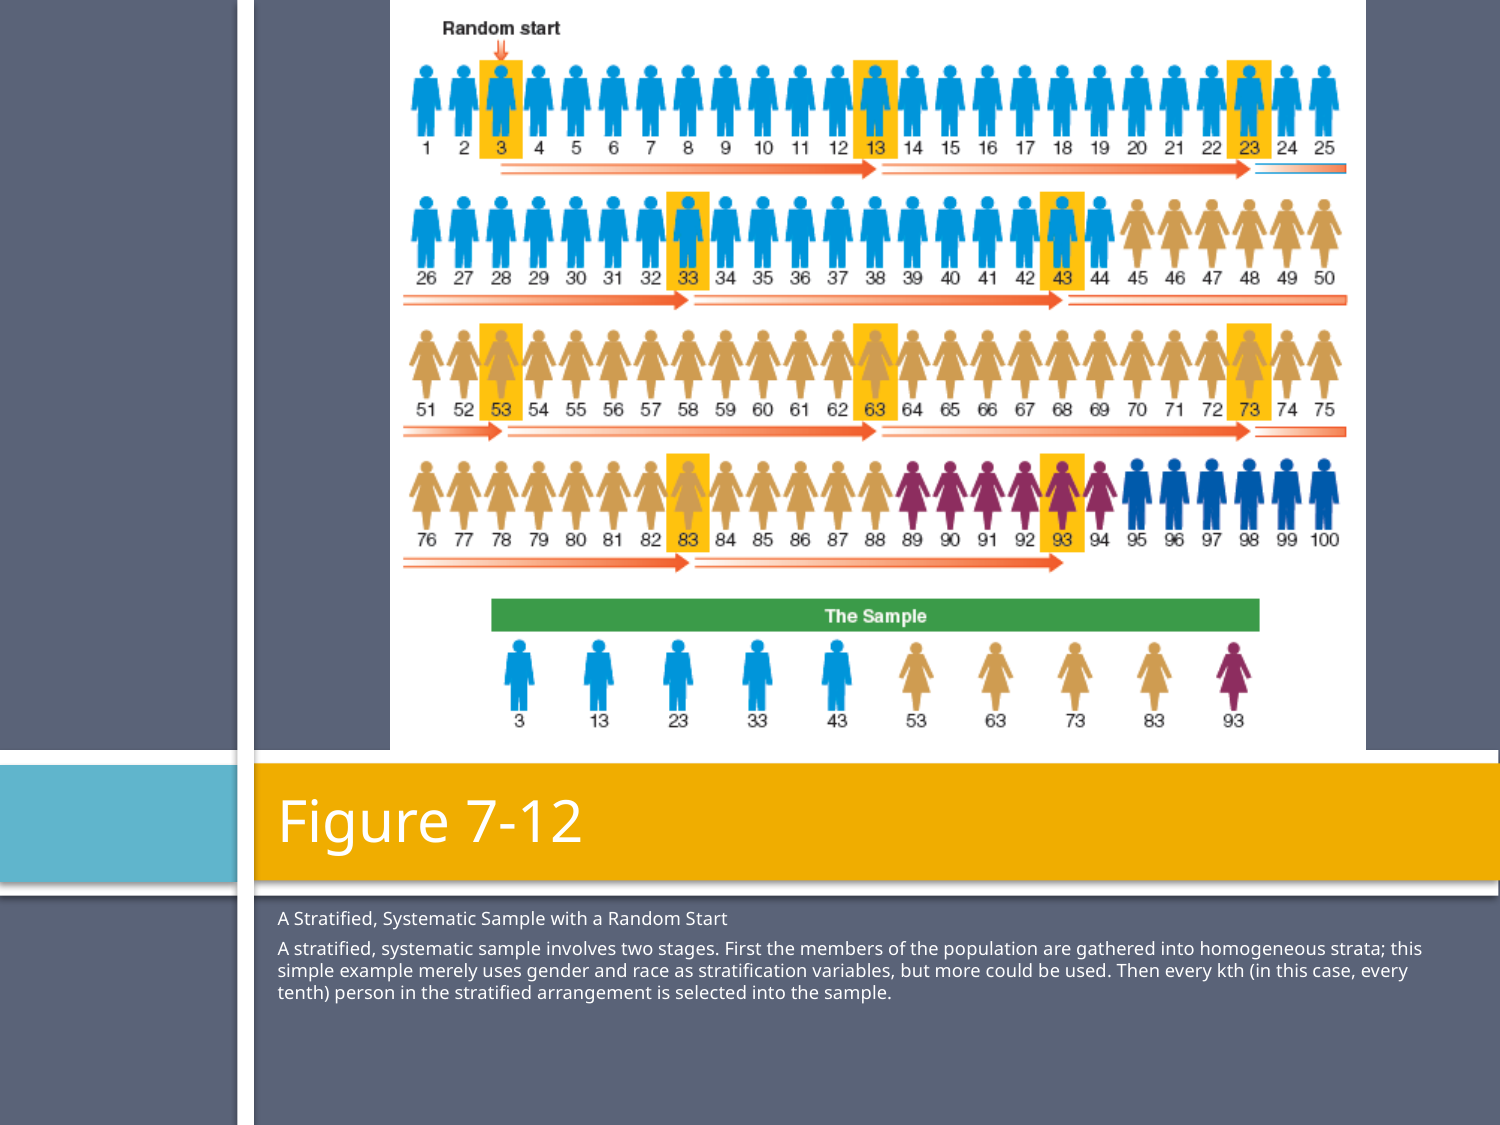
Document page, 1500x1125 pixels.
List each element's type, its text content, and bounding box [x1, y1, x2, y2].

picture [255, 0, 1500, 750]
list A Stratified, Systematic Sample with a Random Start A stratified, systematic sample involves two stages. First the members of the population are gathered into homogeneous strata; this simple example merely uses gender and race as stratification variables, but more could be used. Then every kth (in this case, every tenth) person in the stratified arrangement is selected into the sample. [262, 899, 1463, 1013]
title Figure 7-12 [262, 762, 1463, 876]
